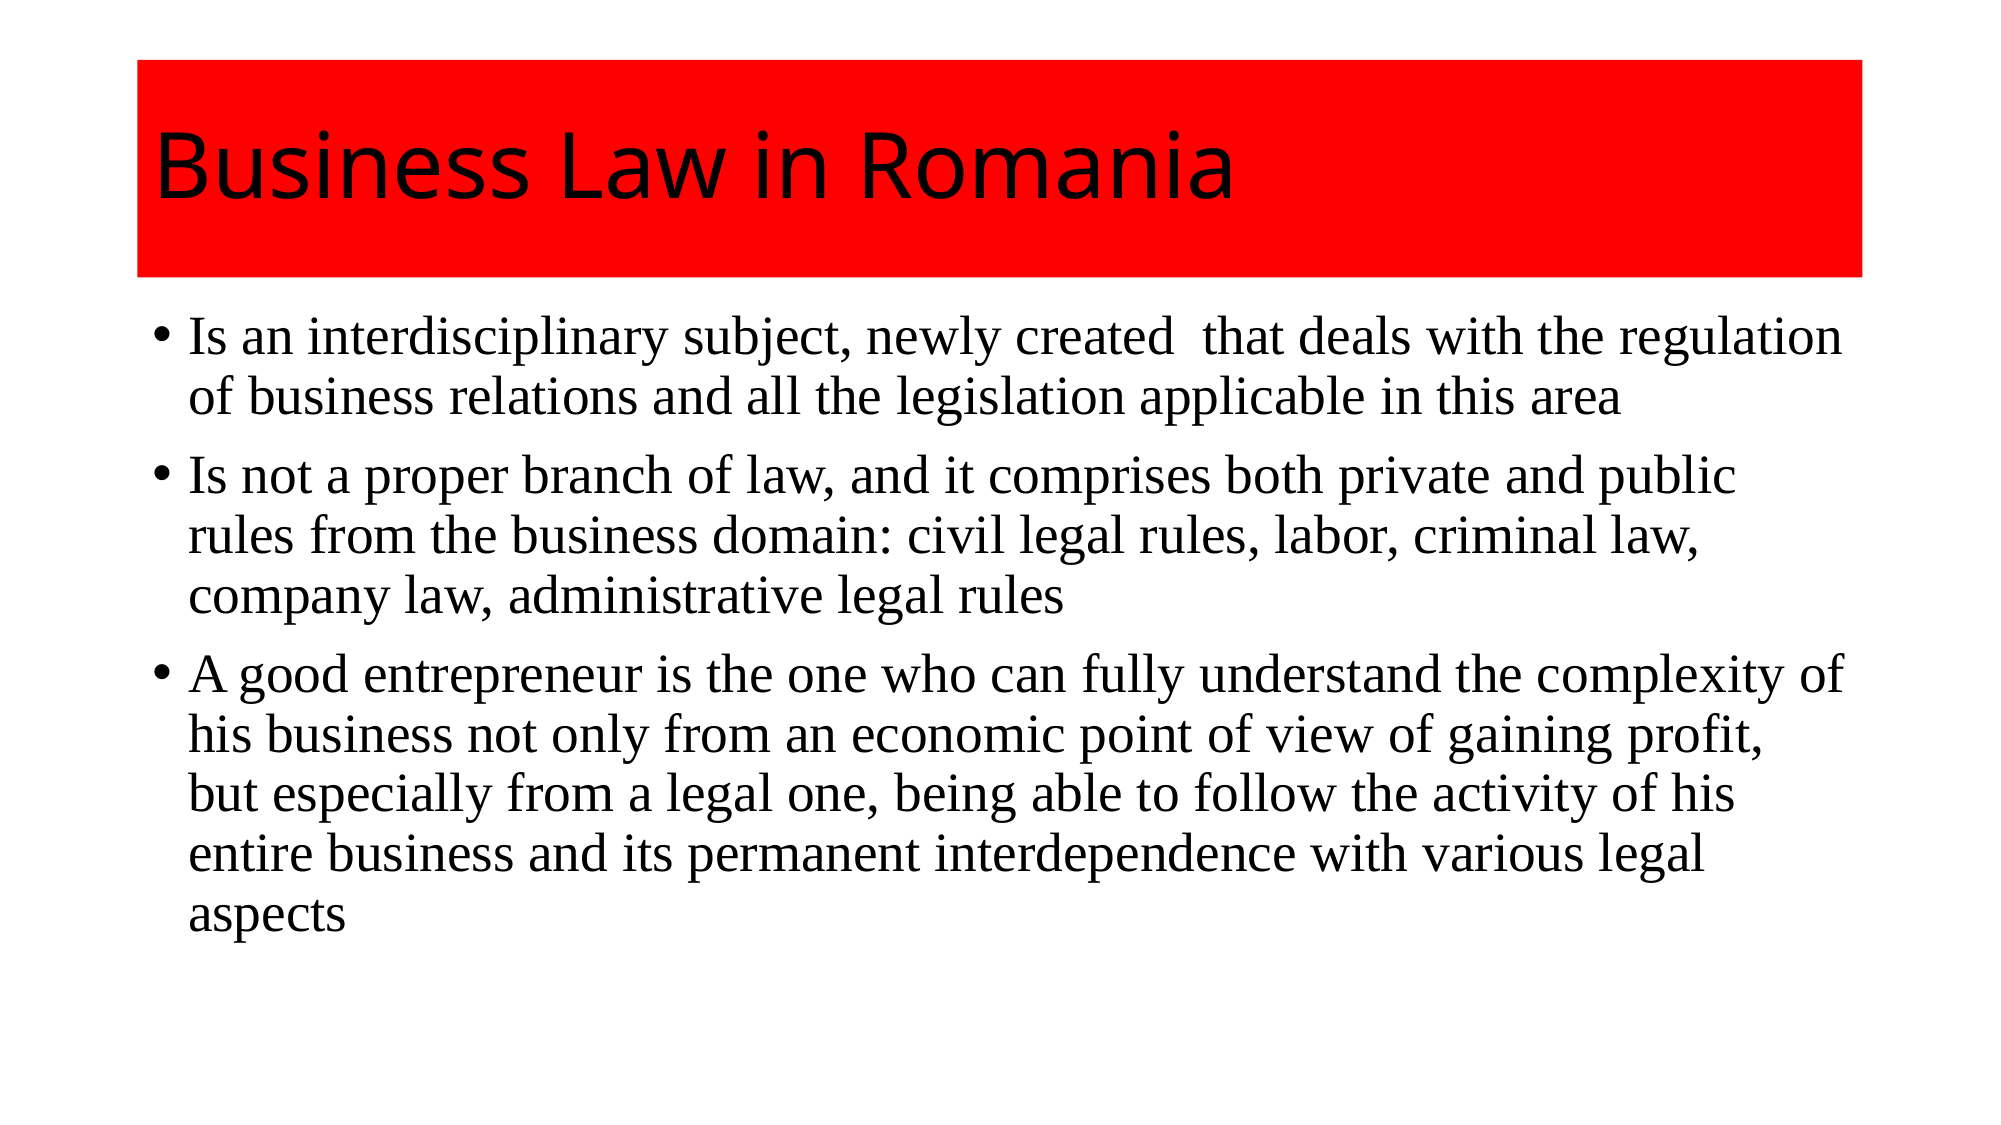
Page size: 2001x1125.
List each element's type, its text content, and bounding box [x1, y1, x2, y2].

title Business Law in Romania [137, 59, 1863, 278]
list Is an interdisciplinary subject, newly created that deals with the regulation of business relations and all the legislation applicable in this area Is not a proper branch of law, and it comprises both private and public rules from the business domain: civil legal rules, labor, criminal law, company law, administrative legal rules A good entrepreneur is the one who can fully understand the complexity of his business not only from an economic point of view of gaining profit, but especially from a legal one, being able to follow the activity of his entire business and its permanent interdependence with various legal aspects [137, 299, 1863, 1014]
